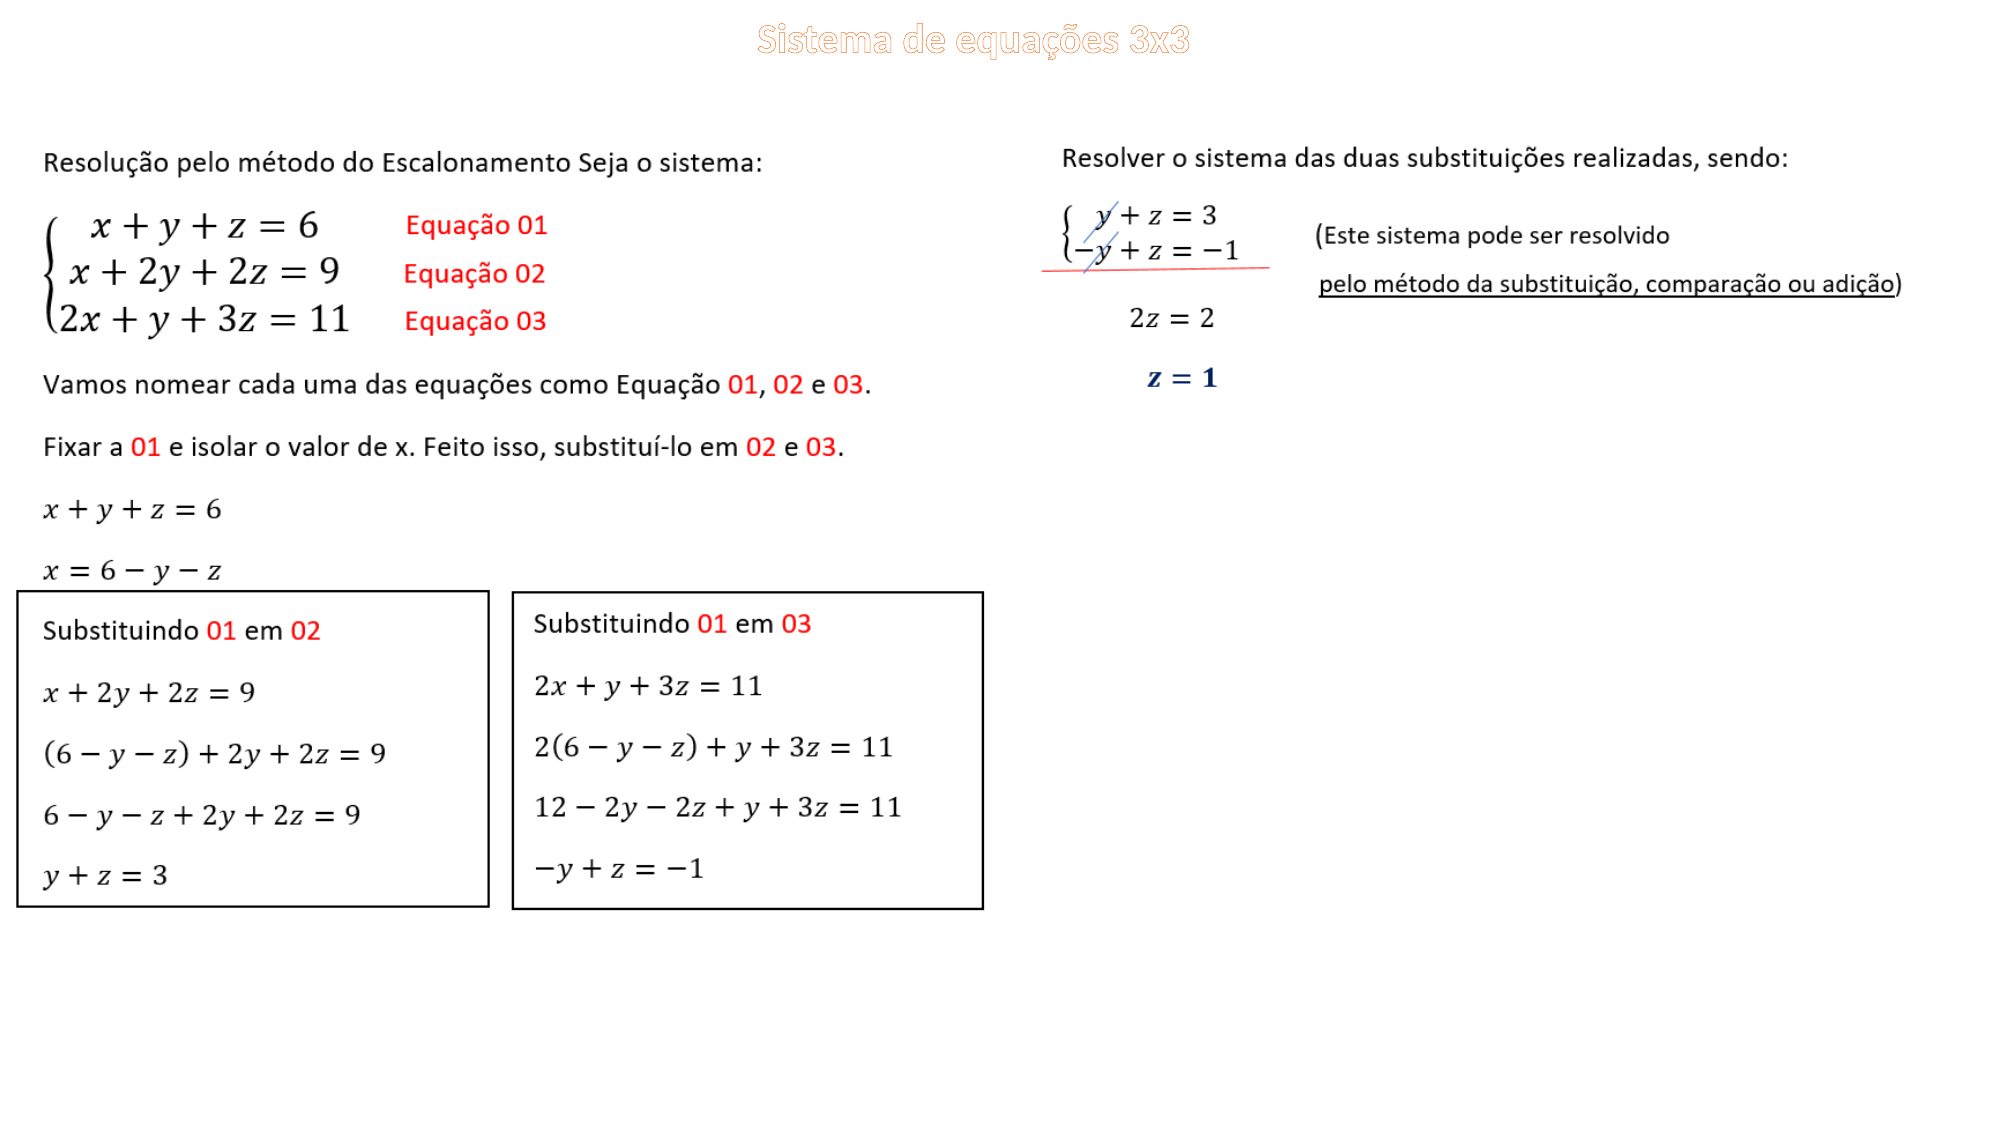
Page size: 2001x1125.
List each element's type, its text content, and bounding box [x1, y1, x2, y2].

picture [1035, 139, 2000, 414]
picture [5, 139, 1000, 922]
text_box Sistema de equações 3x3 [698, 0, 1250, 71]
